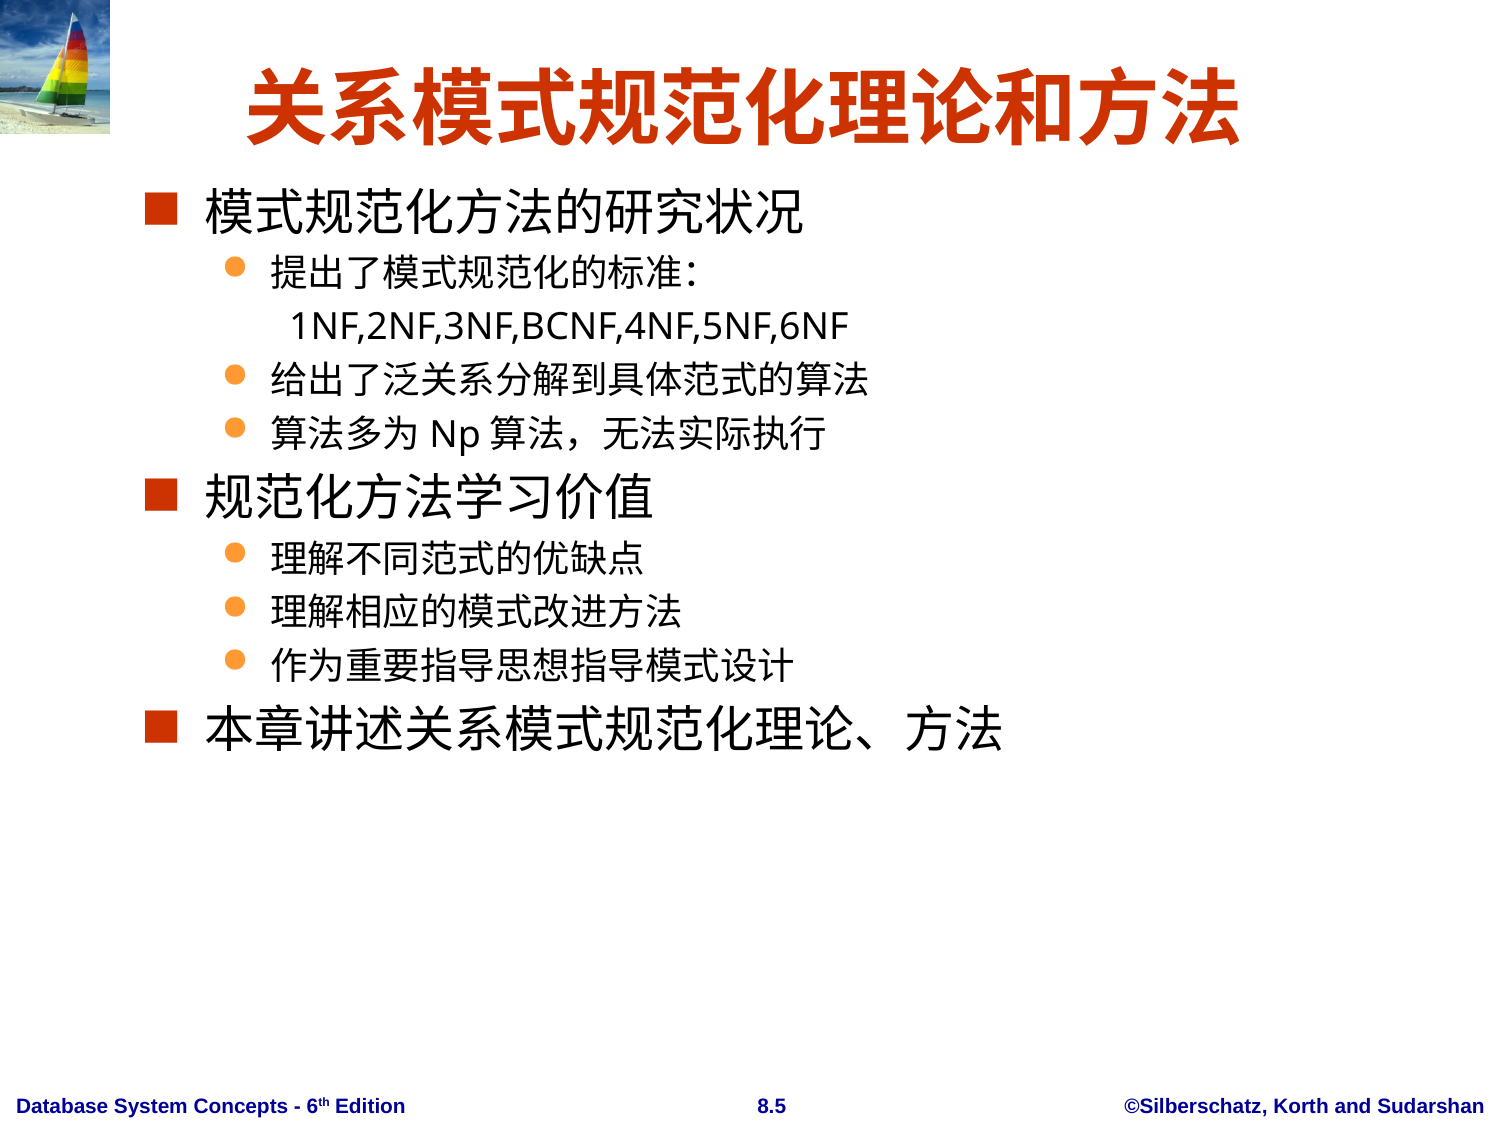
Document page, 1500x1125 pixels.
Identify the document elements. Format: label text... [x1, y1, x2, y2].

title 关系模式规范化理论和方法 [64, 24, 1424, 163]
picture [0, 0, 110, 134]
list 模式规范化方法的研究状况 提出了模式规范化的标准： 1NF,2NF,3NF,BCNF,4NF,5NF,6NF 给出了泛关系分解到具体范式的算法 算法多为Np算法，无法实际执行 规范化方法学习价值 理解不同范式的优缺点 理解相应的模式改进方法 作为重要指导思想指导模式设计 本章讲述关系模式规范化理论、方法 [133, 179, 1391, 984]
